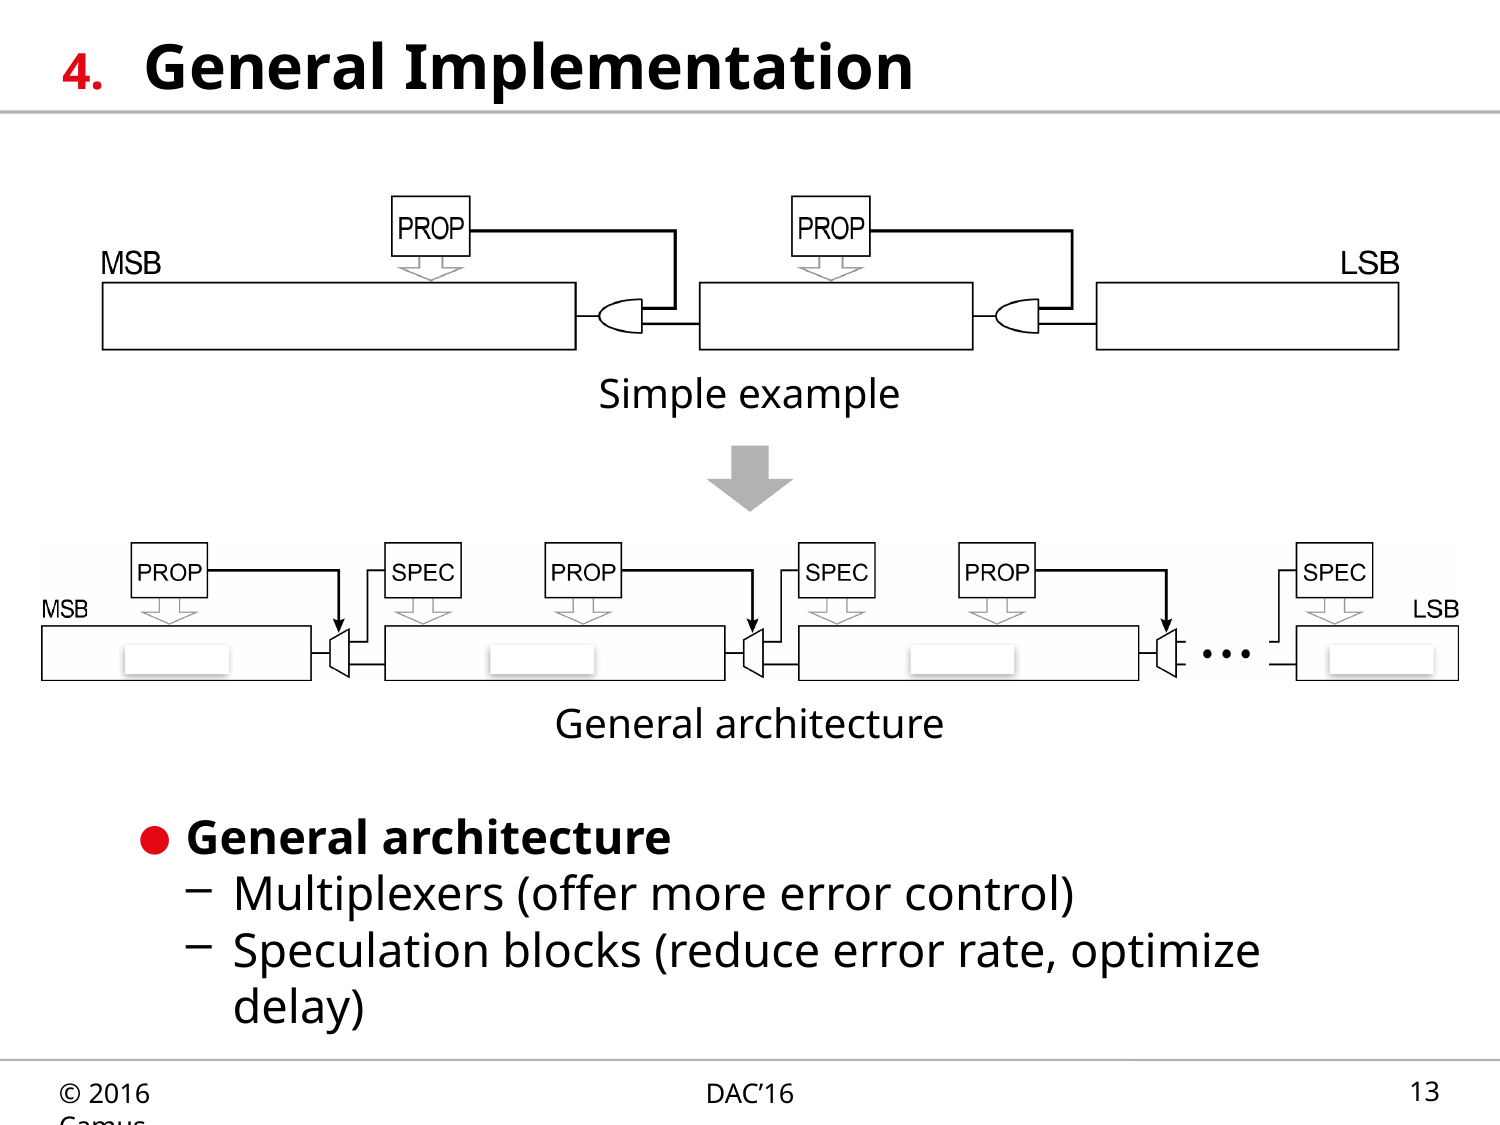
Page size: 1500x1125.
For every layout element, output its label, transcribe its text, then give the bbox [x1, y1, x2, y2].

text_box [704, 443, 796, 514]
picture [100, 166, 1400, 374]
list General architecture Multiplexers (offer more error control) Speculation blocks (reduce error rate, optimize delay) [123, 800, 1378, 1024]
text_box General architecture [83, 692, 1417, 753]
picture [41, 542, 1459, 681]
footer © 2016 Camus [44, 1069, 257, 1119]
text_box DAC’16 [621, 1069, 879, 1119]
title 4. General Implementation [62, 0, 1436, 102]
text_box Simple example [83, 361, 1417, 423]
